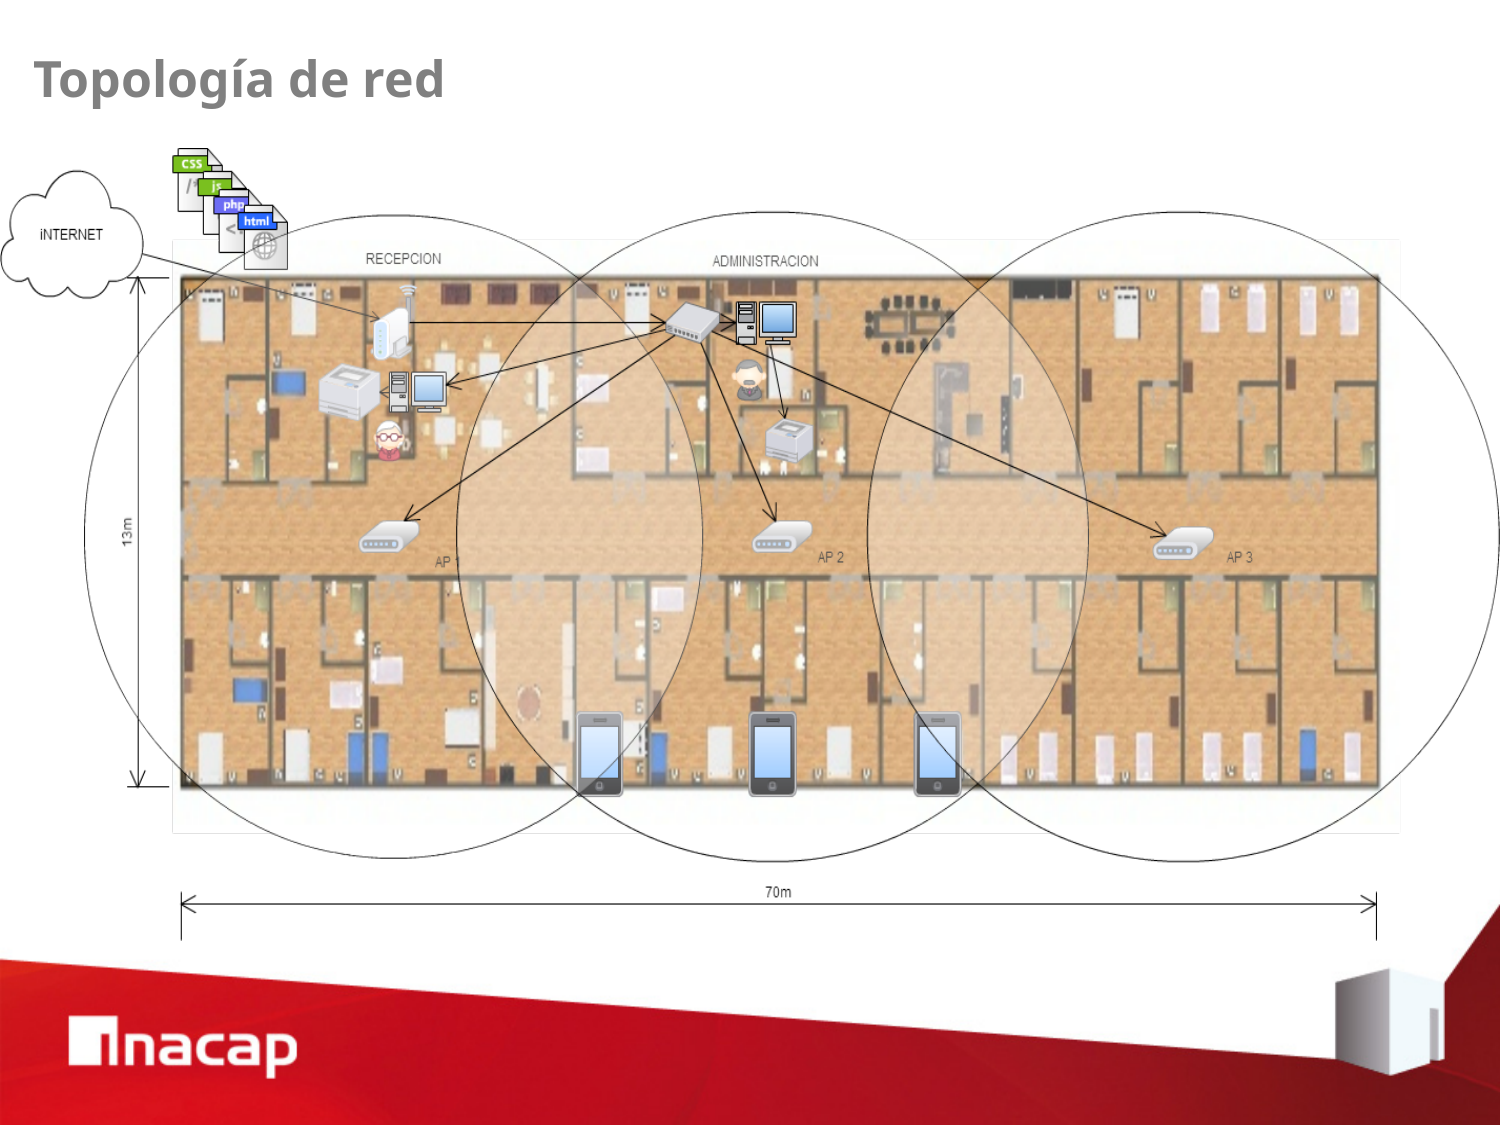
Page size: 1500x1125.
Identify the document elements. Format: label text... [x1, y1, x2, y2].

picture [0, 0, 1500, 1125]
title Topología de red [18, 30, 1294, 126]
